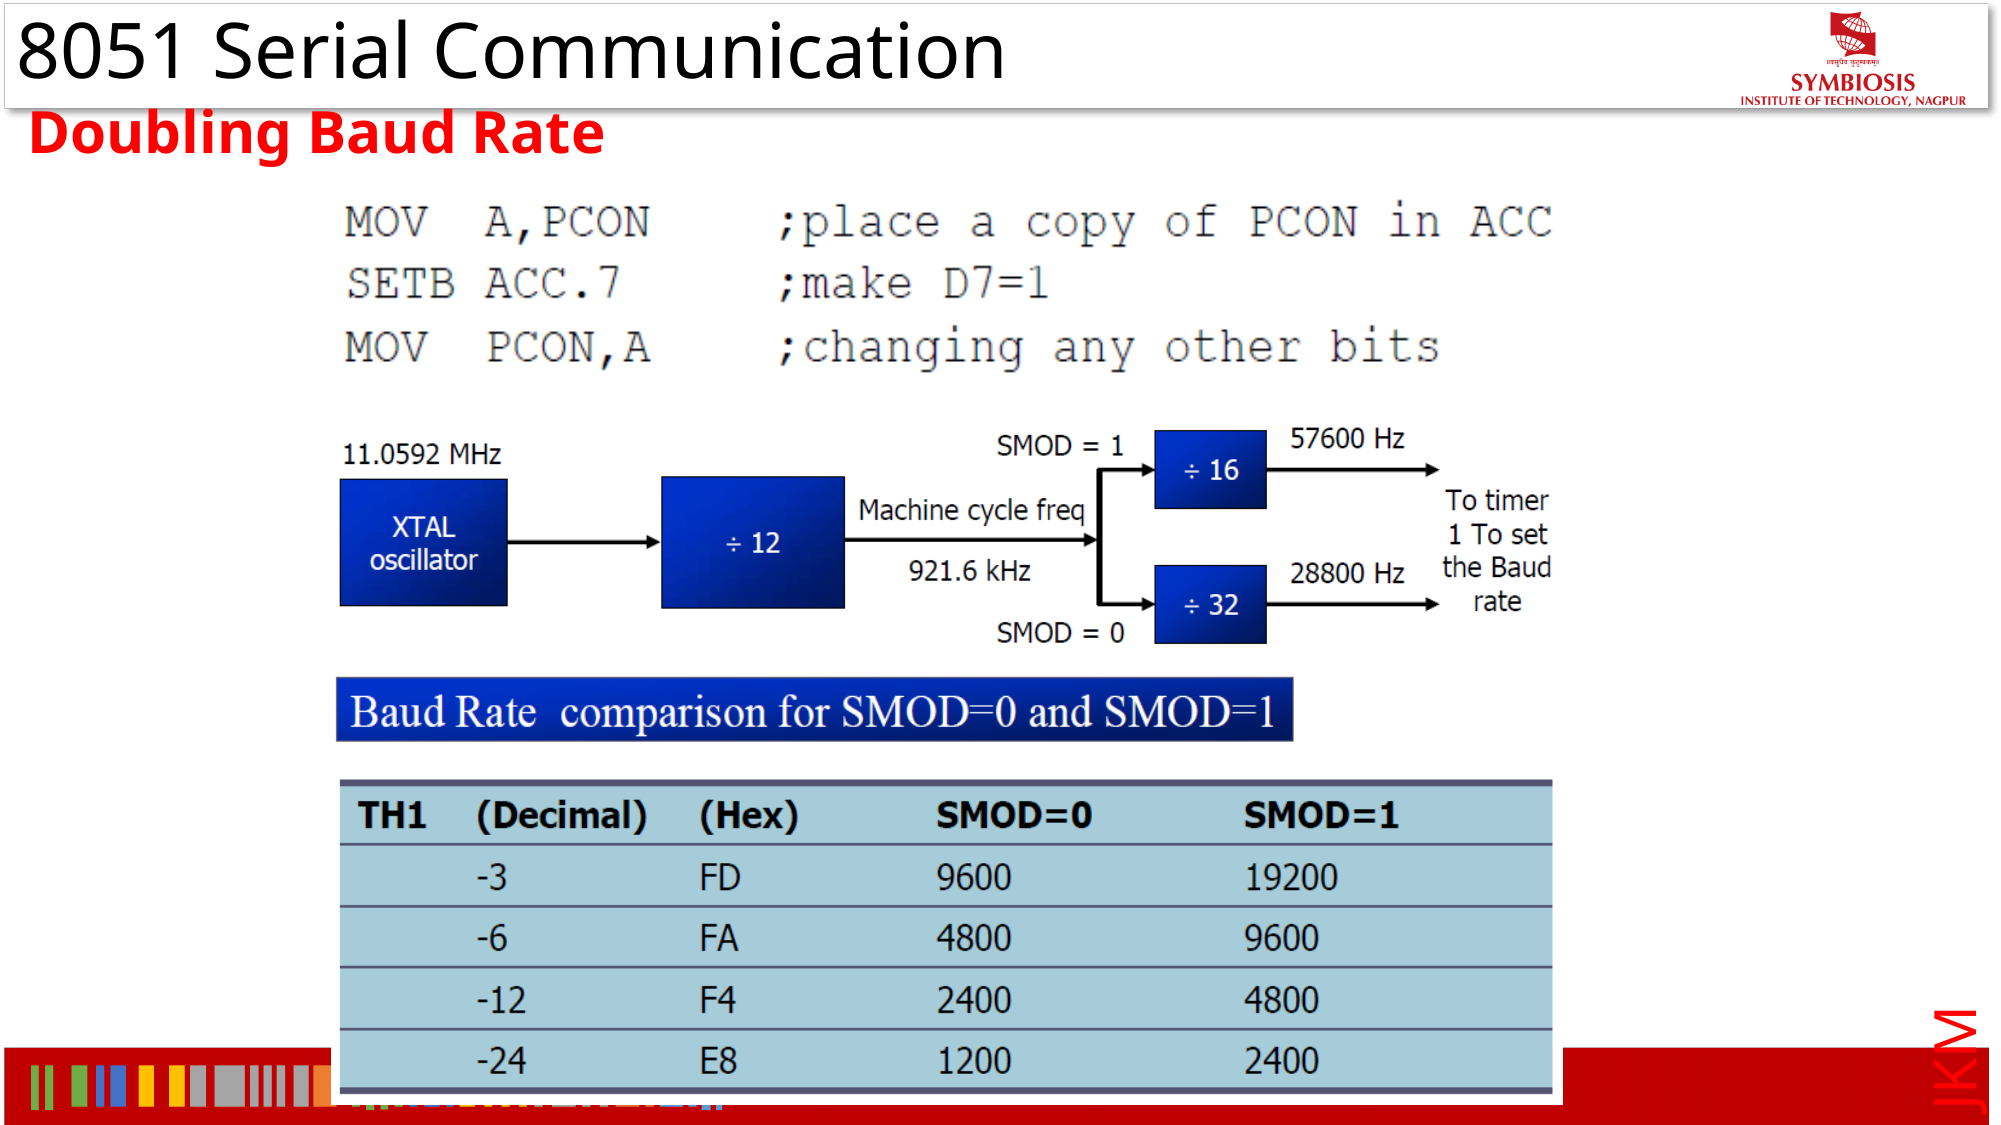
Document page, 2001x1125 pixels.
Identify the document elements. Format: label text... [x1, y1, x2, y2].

text_box 8051 Serial Communication [1, 4, 1034, 104]
text_box Doubling Baud Rate [12, 87, 1088, 174]
picture [0, 0, 2001, 1125]
